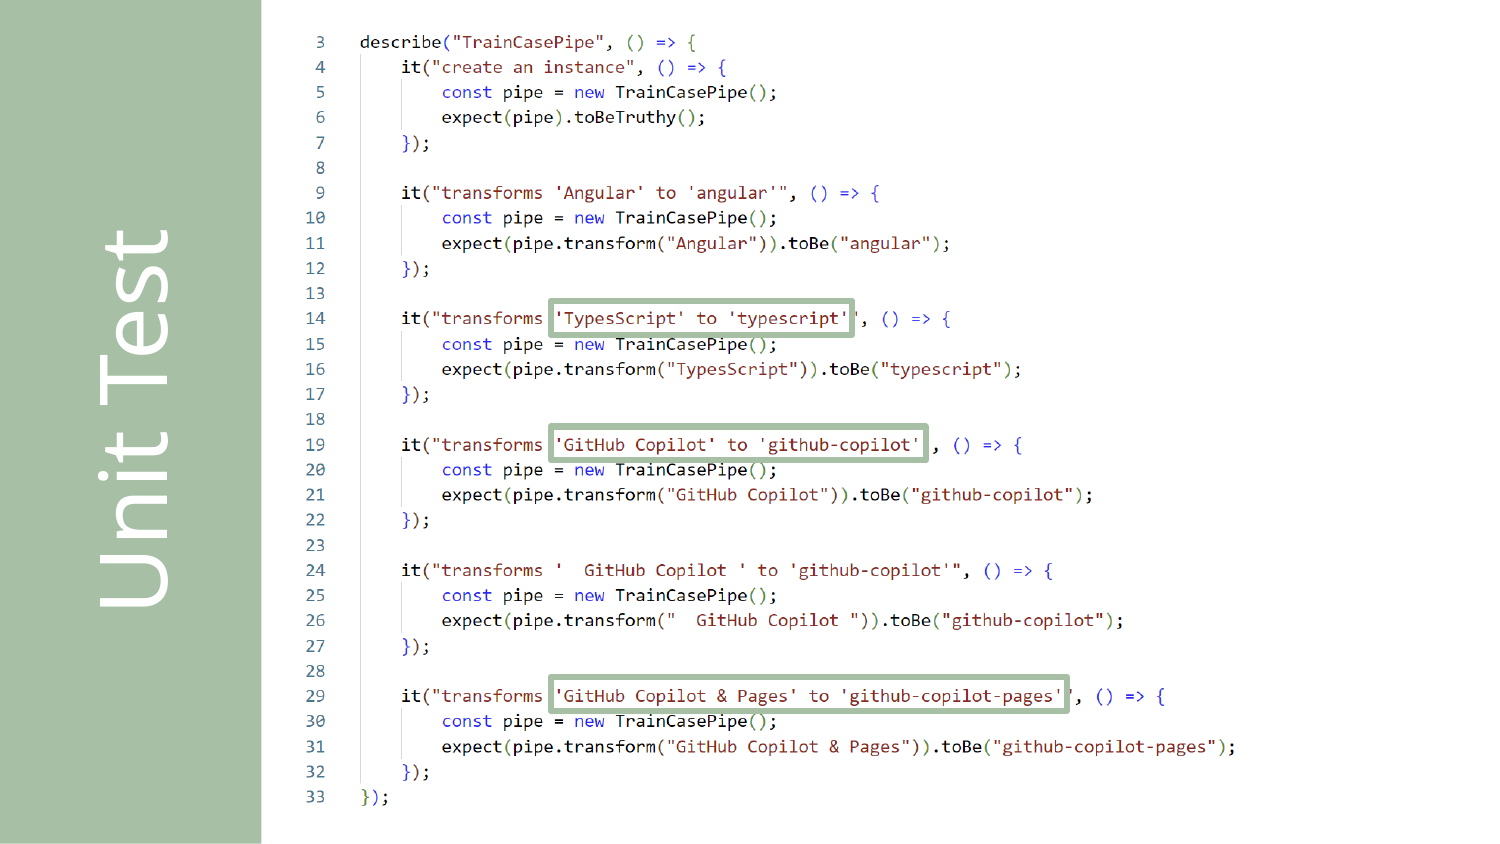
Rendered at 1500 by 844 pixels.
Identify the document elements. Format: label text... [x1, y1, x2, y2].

picture [286, 31, 1246, 813]
title Unit Test [84, 89, 175, 755]
